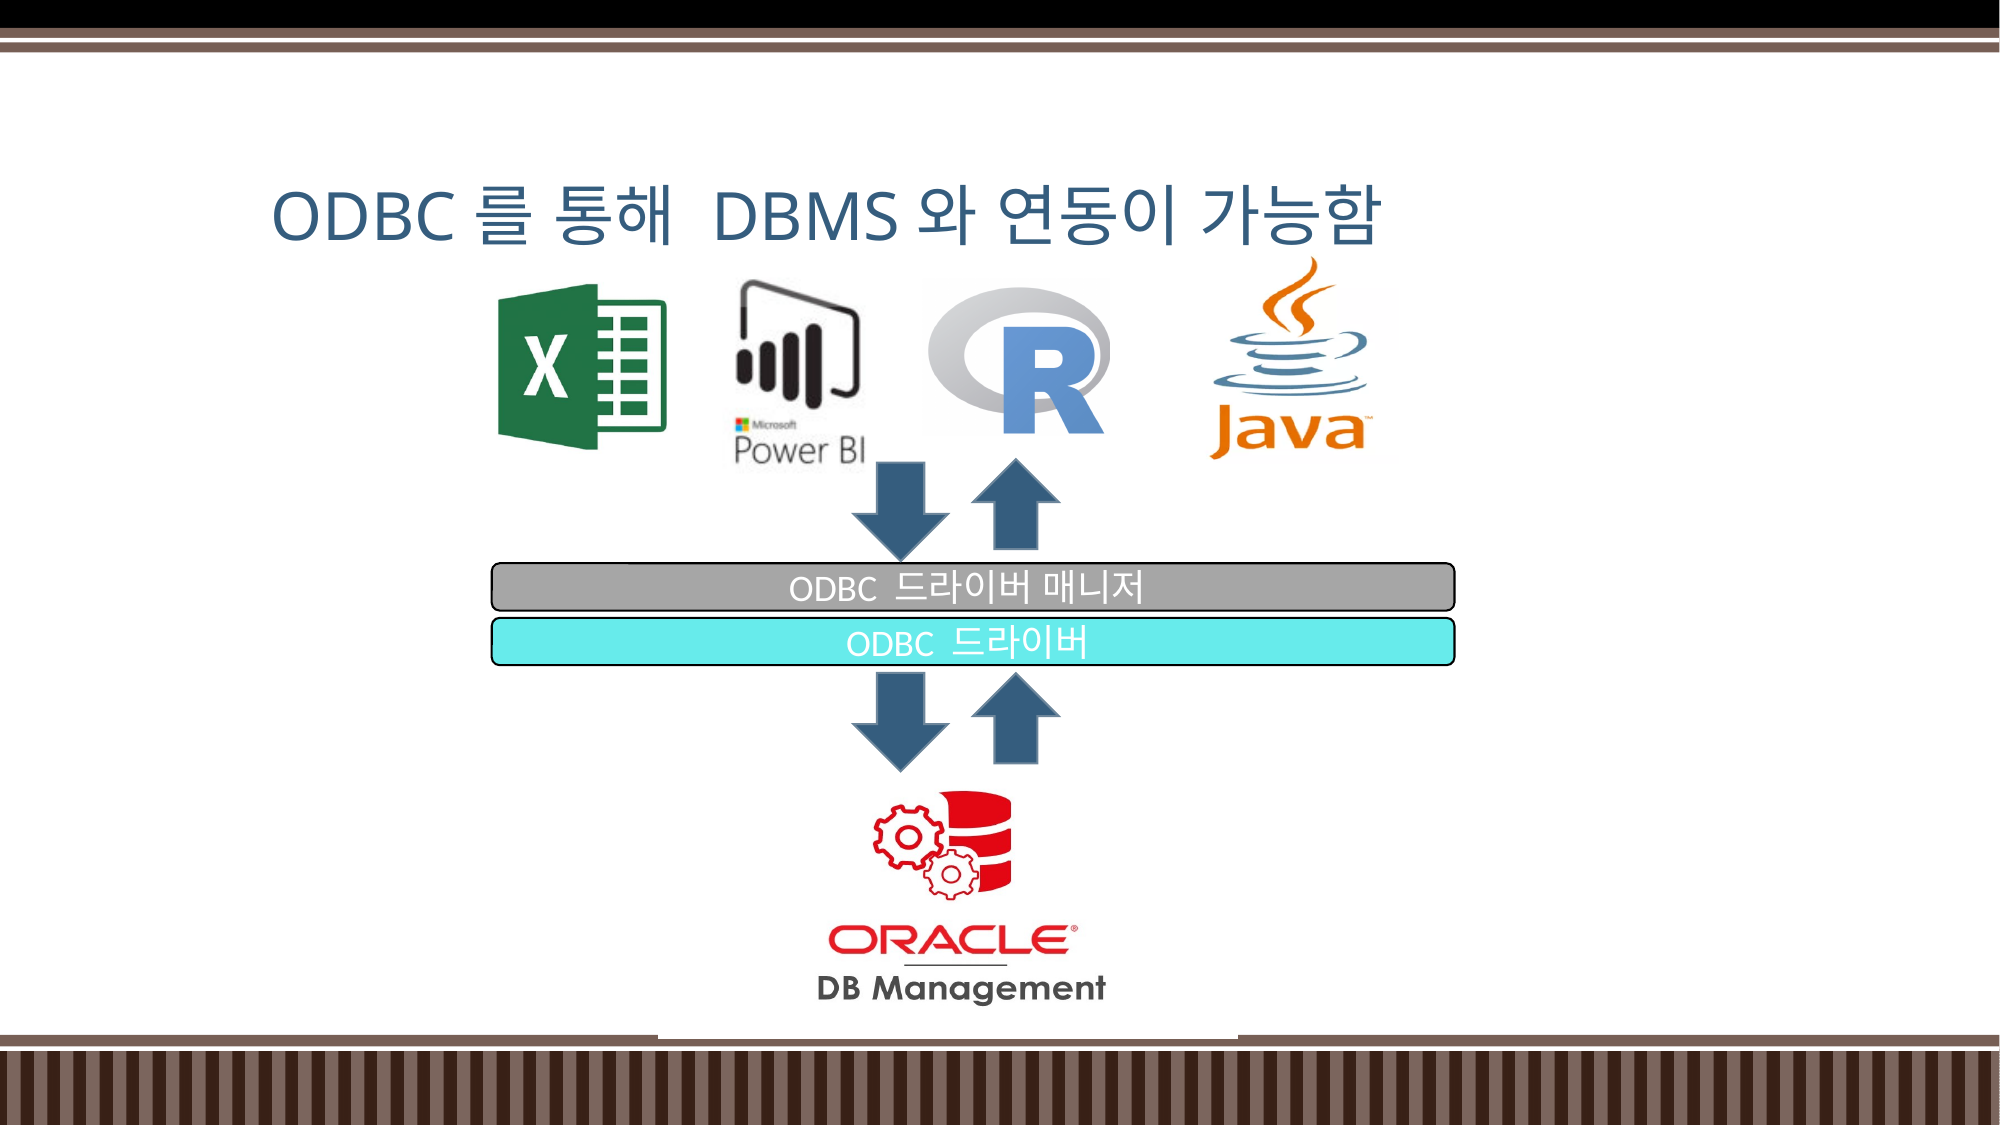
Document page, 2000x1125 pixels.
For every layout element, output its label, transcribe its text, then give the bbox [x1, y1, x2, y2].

text_box [970, 671, 1062, 739]
picture [488, 278, 672, 455]
picture [693, 252, 895, 480]
picture [658, 739, 1238, 1039]
text_box [850, 461, 951, 563]
text_box [850, 671, 951, 739]
text_box ODBC 드라이버 [490, 616, 1456, 667]
text_box ODBC 드라이버 매니저 [490, 562, 1456, 612]
picture [1165, 253, 1399, 464]
text_box [970, 457, 1062, 551]
picture [922, 278, 1110, 436]
title ODBC를 통해 DBMS와 연동이 가능함 [255, 87, 1756, 263]
